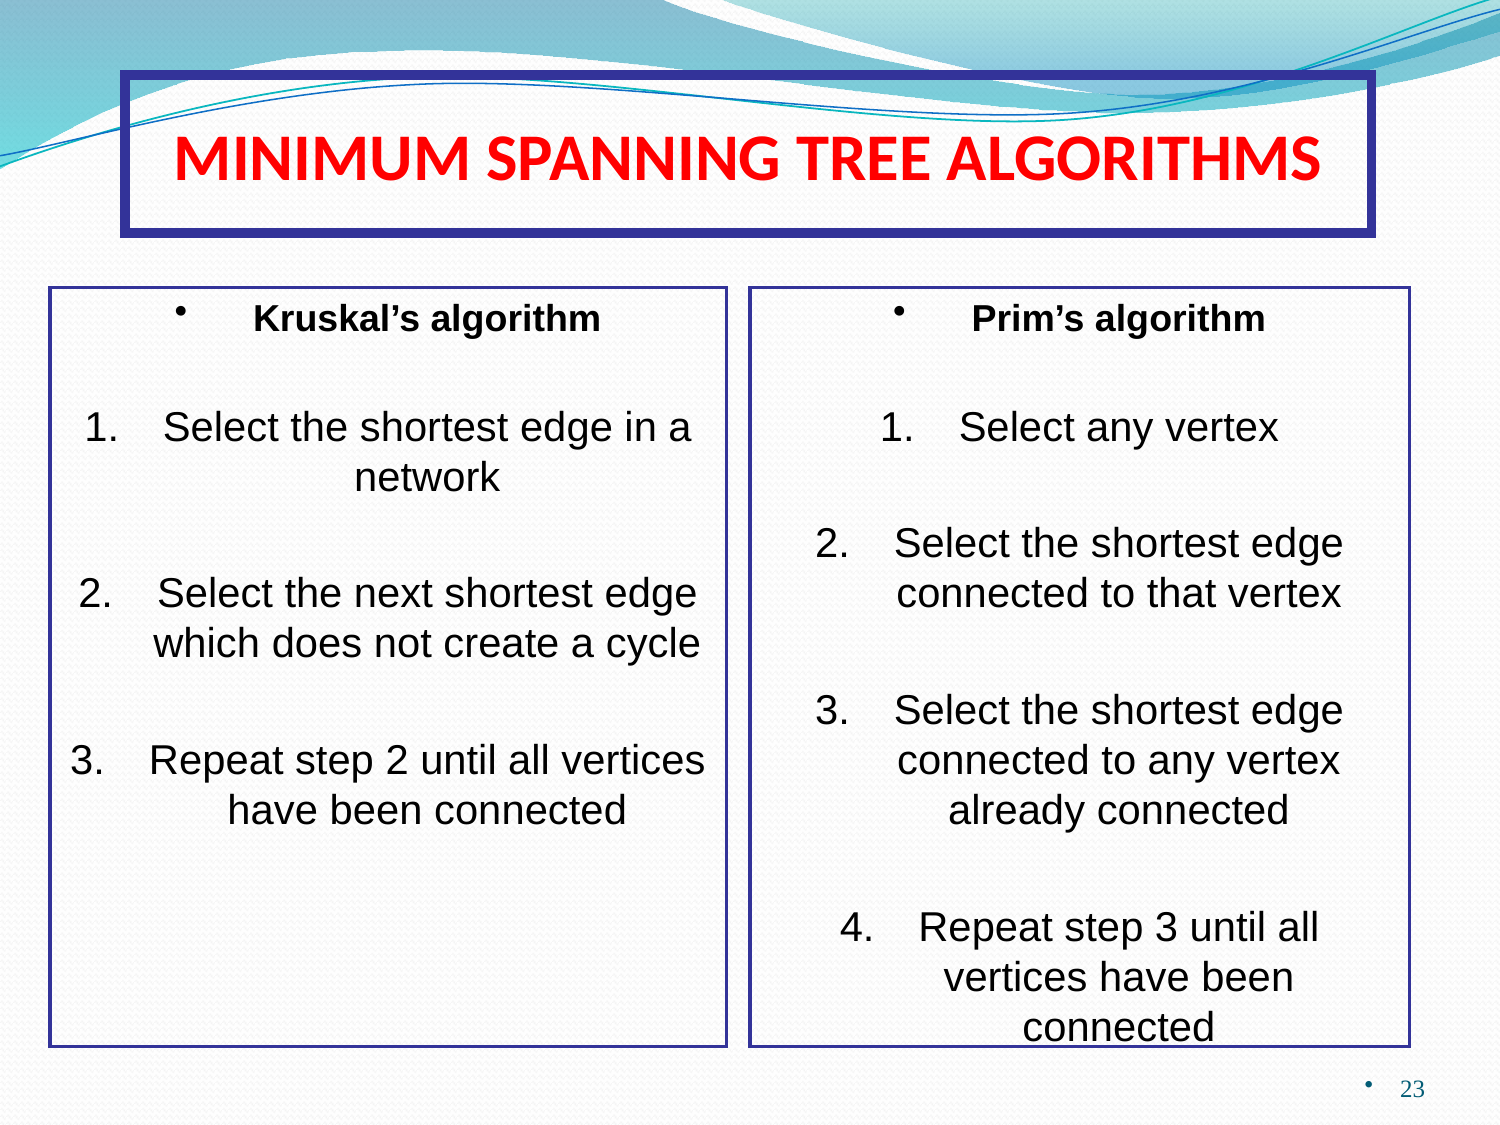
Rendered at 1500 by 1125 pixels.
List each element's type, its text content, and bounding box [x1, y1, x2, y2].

slide_number 23 [1299, 1042, 1425, 1103]
text_box Prim’s algorithm Select any vertex Select the shortest edge connected to that vertex Select the shortest edge connected to any vertex already connected Repeat step 3 until all vertices have been connected [750, 287, 1410, 1047]
text_box MINIMUM SPANNING TREE ALGORITHMS [125, 75, 1372, 234]
text_box Kruskal’s algorithm Select the shortest edge in a network Select the next shortest edge which does not create a cycle Repeat step 2 until all vertices have been connected [49, 287, 727, 1047]
